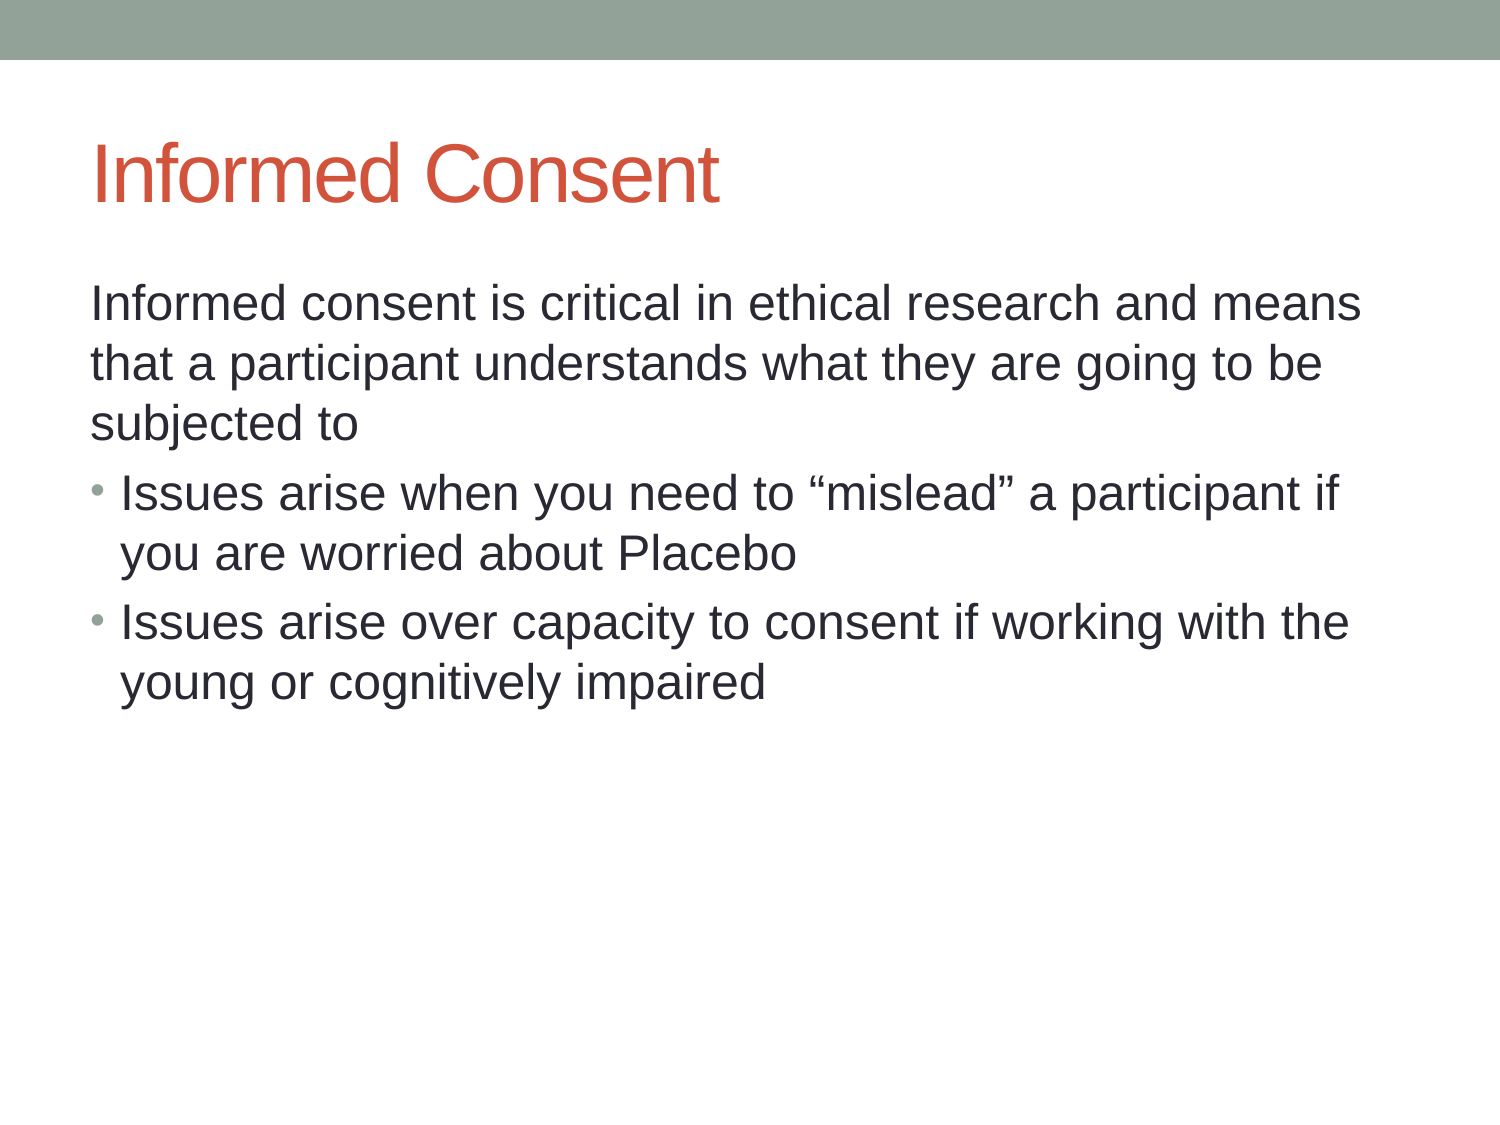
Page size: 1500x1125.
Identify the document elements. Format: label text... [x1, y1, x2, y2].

list Informed consent is critical in ethical research and means that a participant understands what they are going to be subjected to Issues arise when you need to “mislead” a participant if you are worried about Placebo Issues arise over capacity to consent if working with the young or cognitively impaired [75, 262, 1425, 1063]
title Informed Consent [75, 87, 1425, 250]
